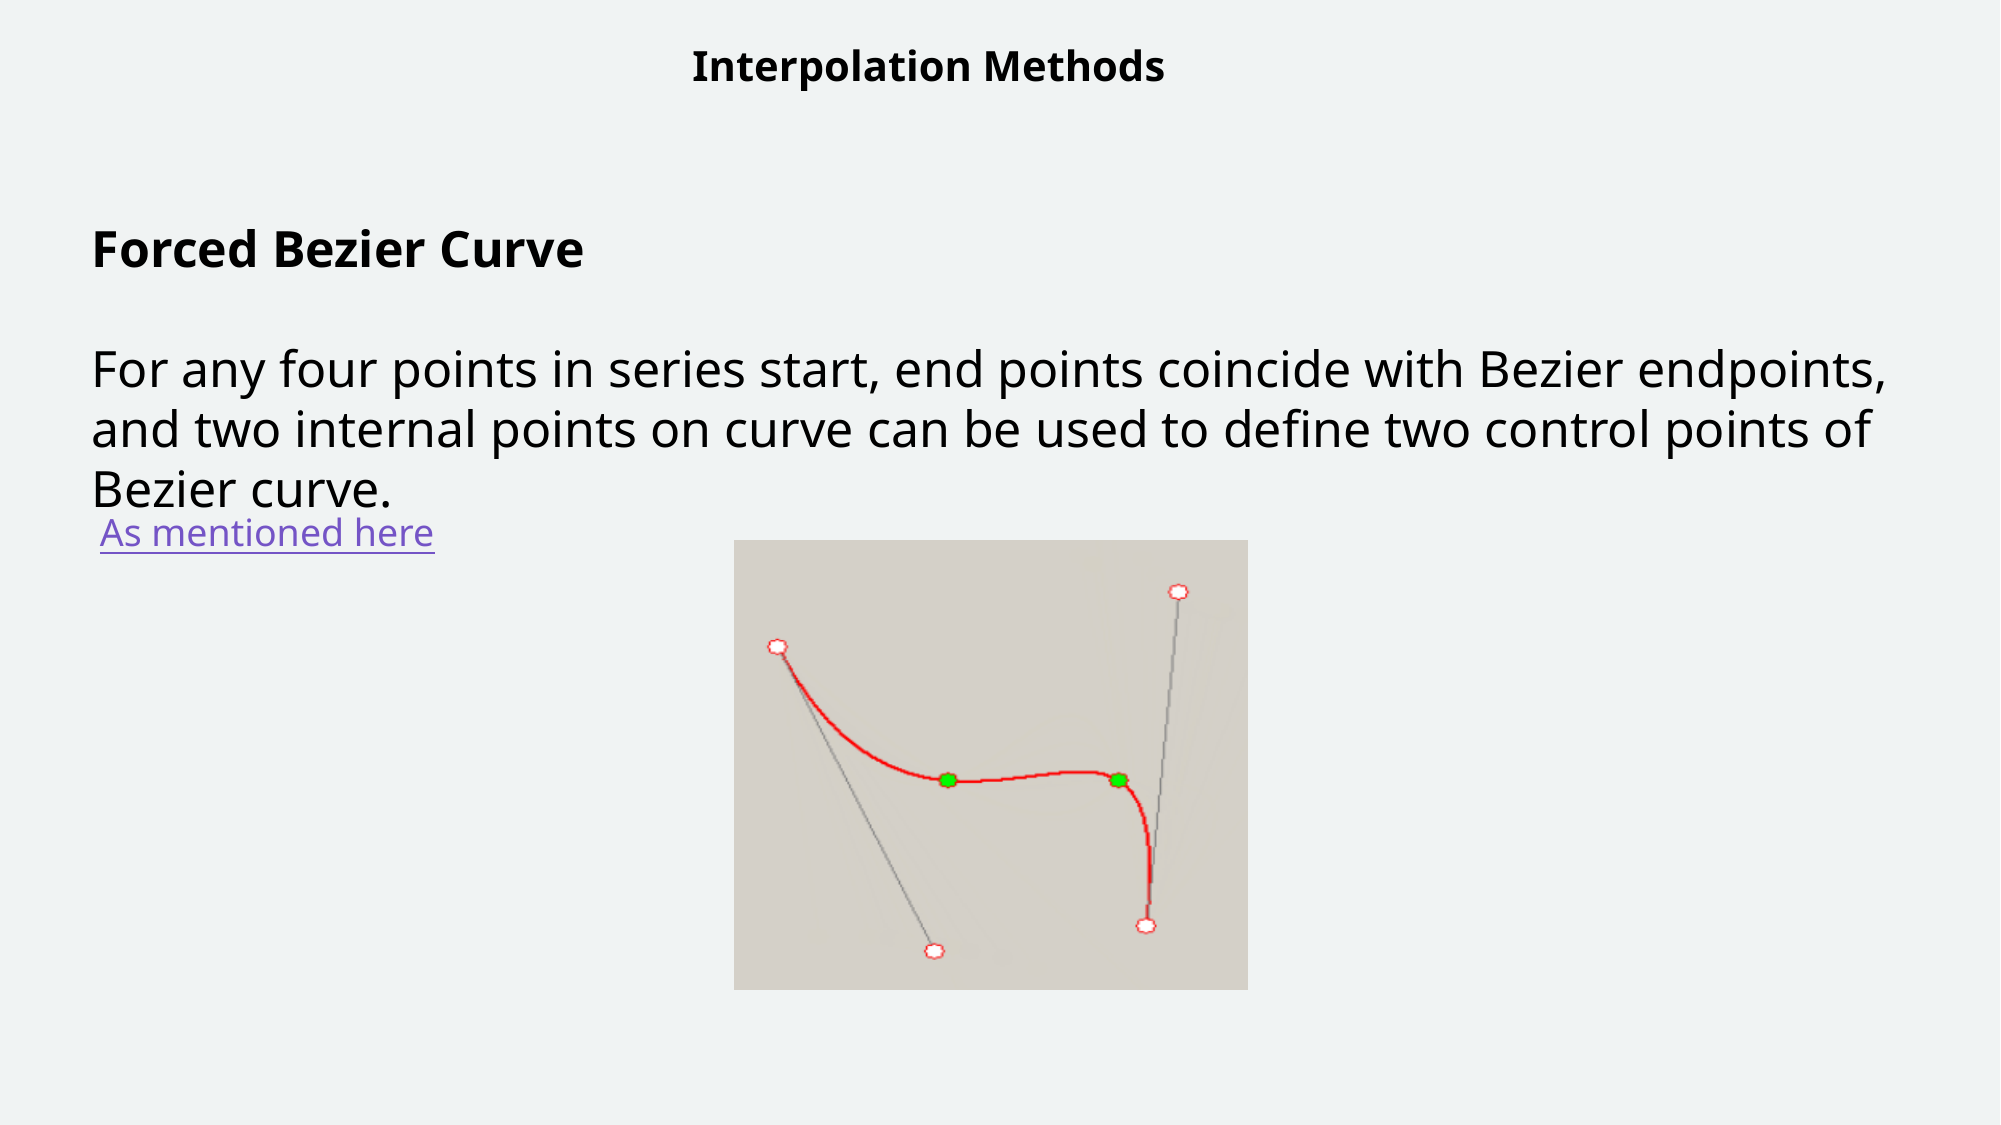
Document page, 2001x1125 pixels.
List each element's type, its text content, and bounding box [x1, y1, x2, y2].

picture [733, 540, 1248, 990]
text_box Forced Bezier Curve For any four points in series start, end points coincide with Bezier endpoints, and two internal points on curve can be used to define two control points of Bezier curve. [77, 210, 1923, 526]
text_box Interpolation Methods [677, 31, 1181, 97]
text_box As mentioned here [84, 501, 450, 566]
